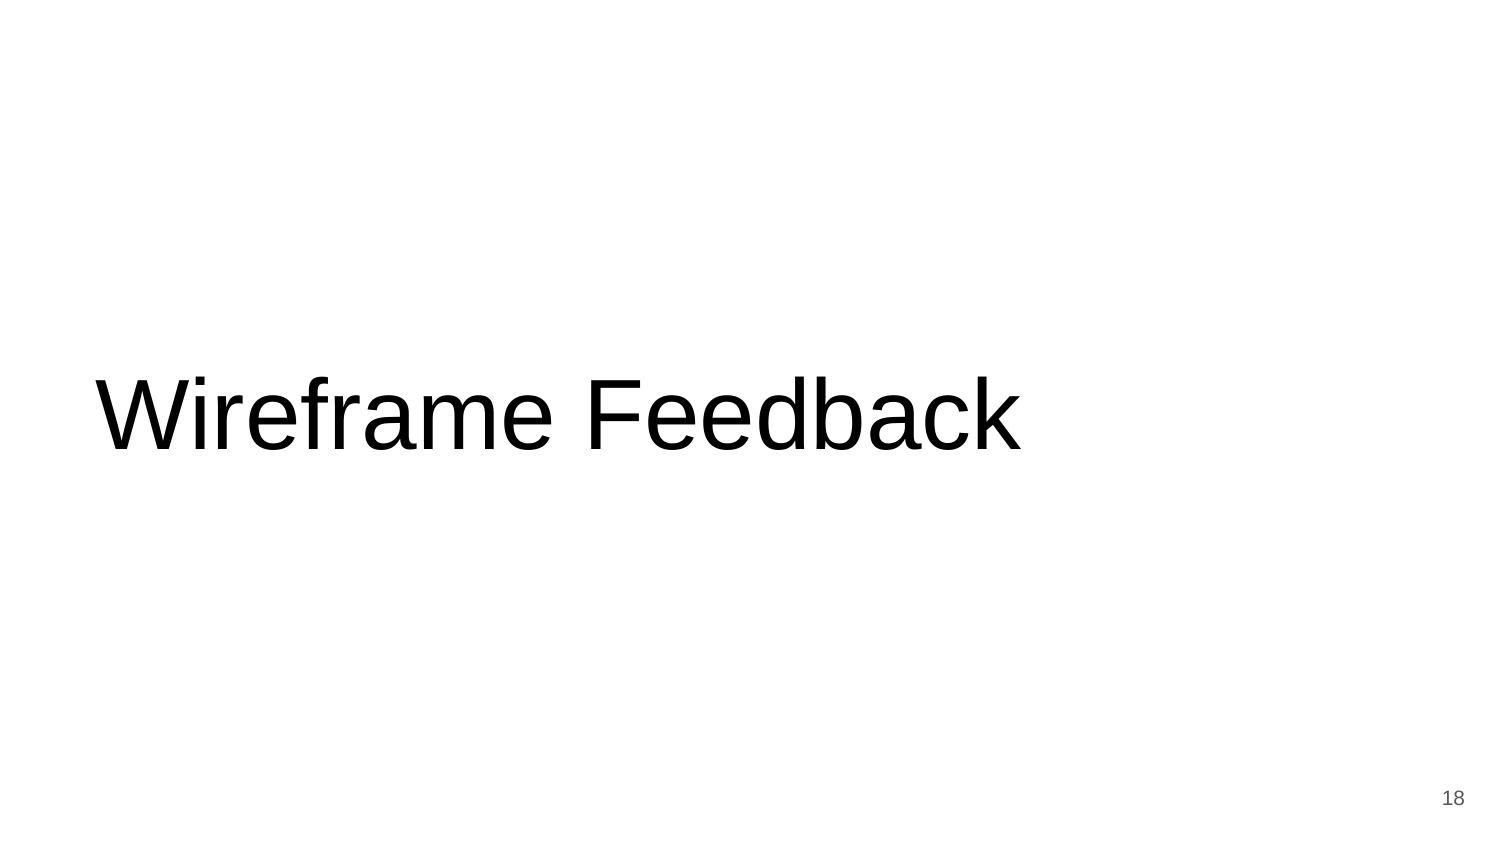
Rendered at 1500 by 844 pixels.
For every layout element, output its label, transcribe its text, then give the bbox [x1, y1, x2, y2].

title Wireframe Feedback [80, 73, 1125, 745]
slide_number ‹#› [1389, 764, 1480, 830]
